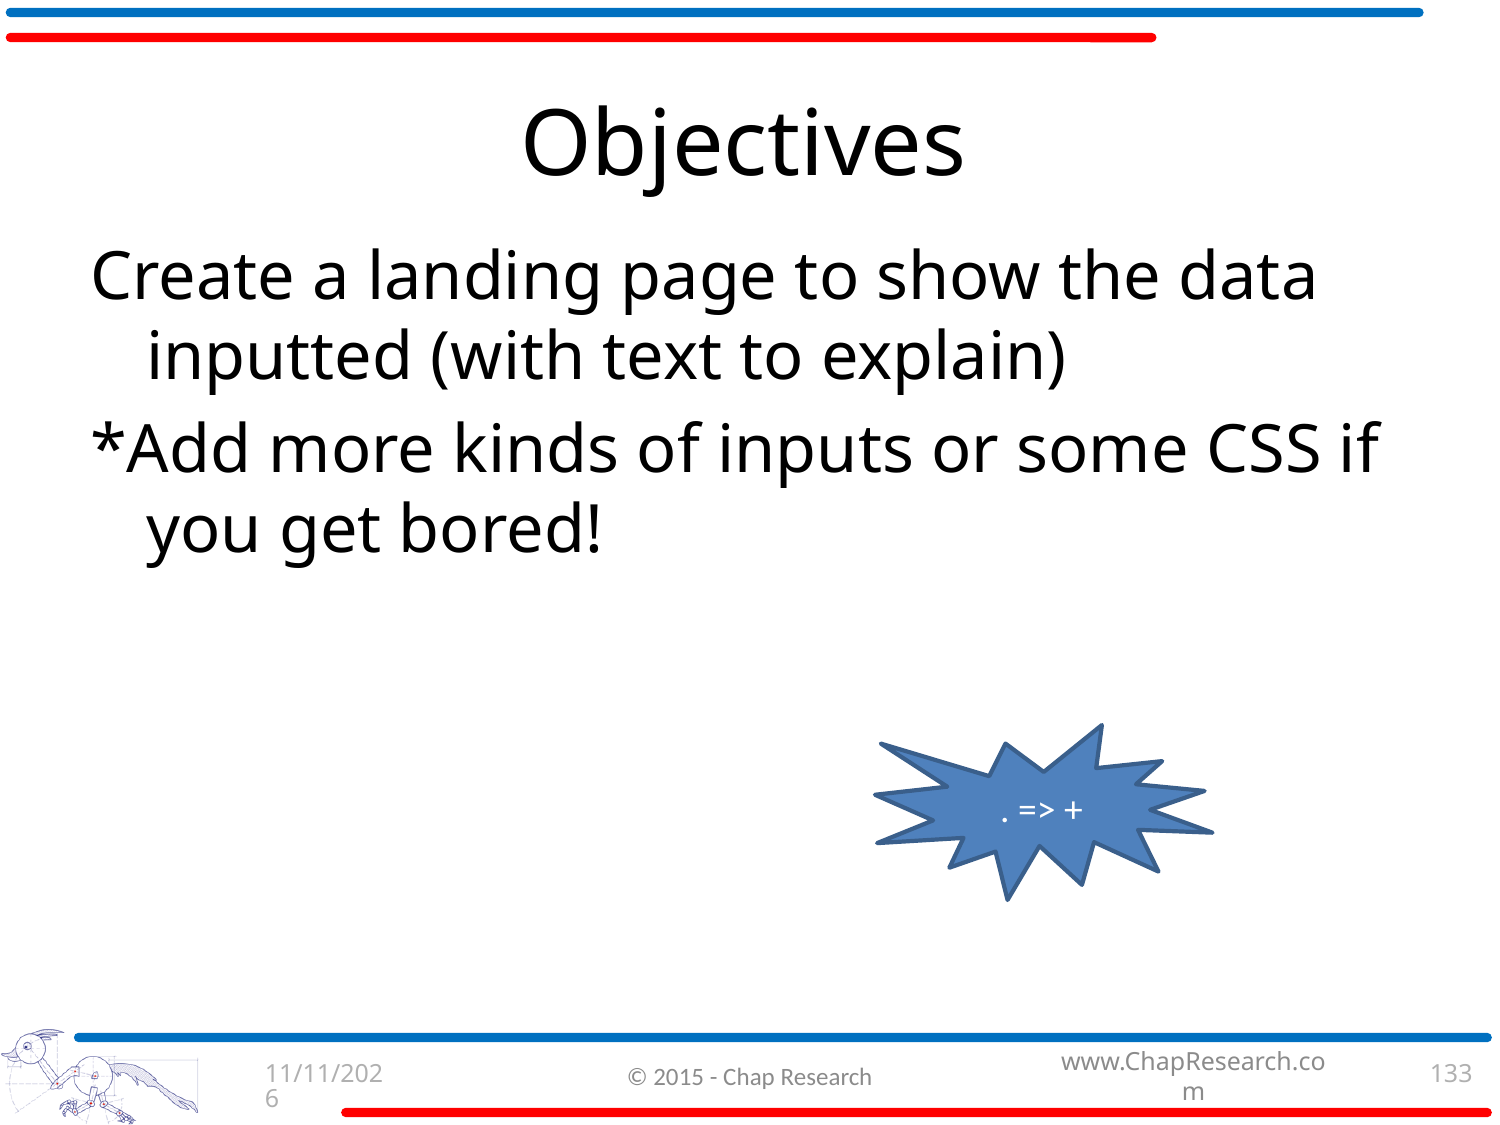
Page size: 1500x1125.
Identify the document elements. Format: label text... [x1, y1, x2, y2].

title Objectives [24, 44, 1463, 233]
picture [0, 1024, 199, 1125]
list Create a landing page to show the data inputted (with text to explain) *Add more kinds of inputs or some CSS if you get bored! [74, 224, 1426, 1026]
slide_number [249, 1045, 400, 1105]
slide_number 133 [1412, 1045, 1488, 1105]
footer © 2015 - Chap Research [512, 1045, 988, 1105]
text_box . => + [872, 723, 1215, 903]
